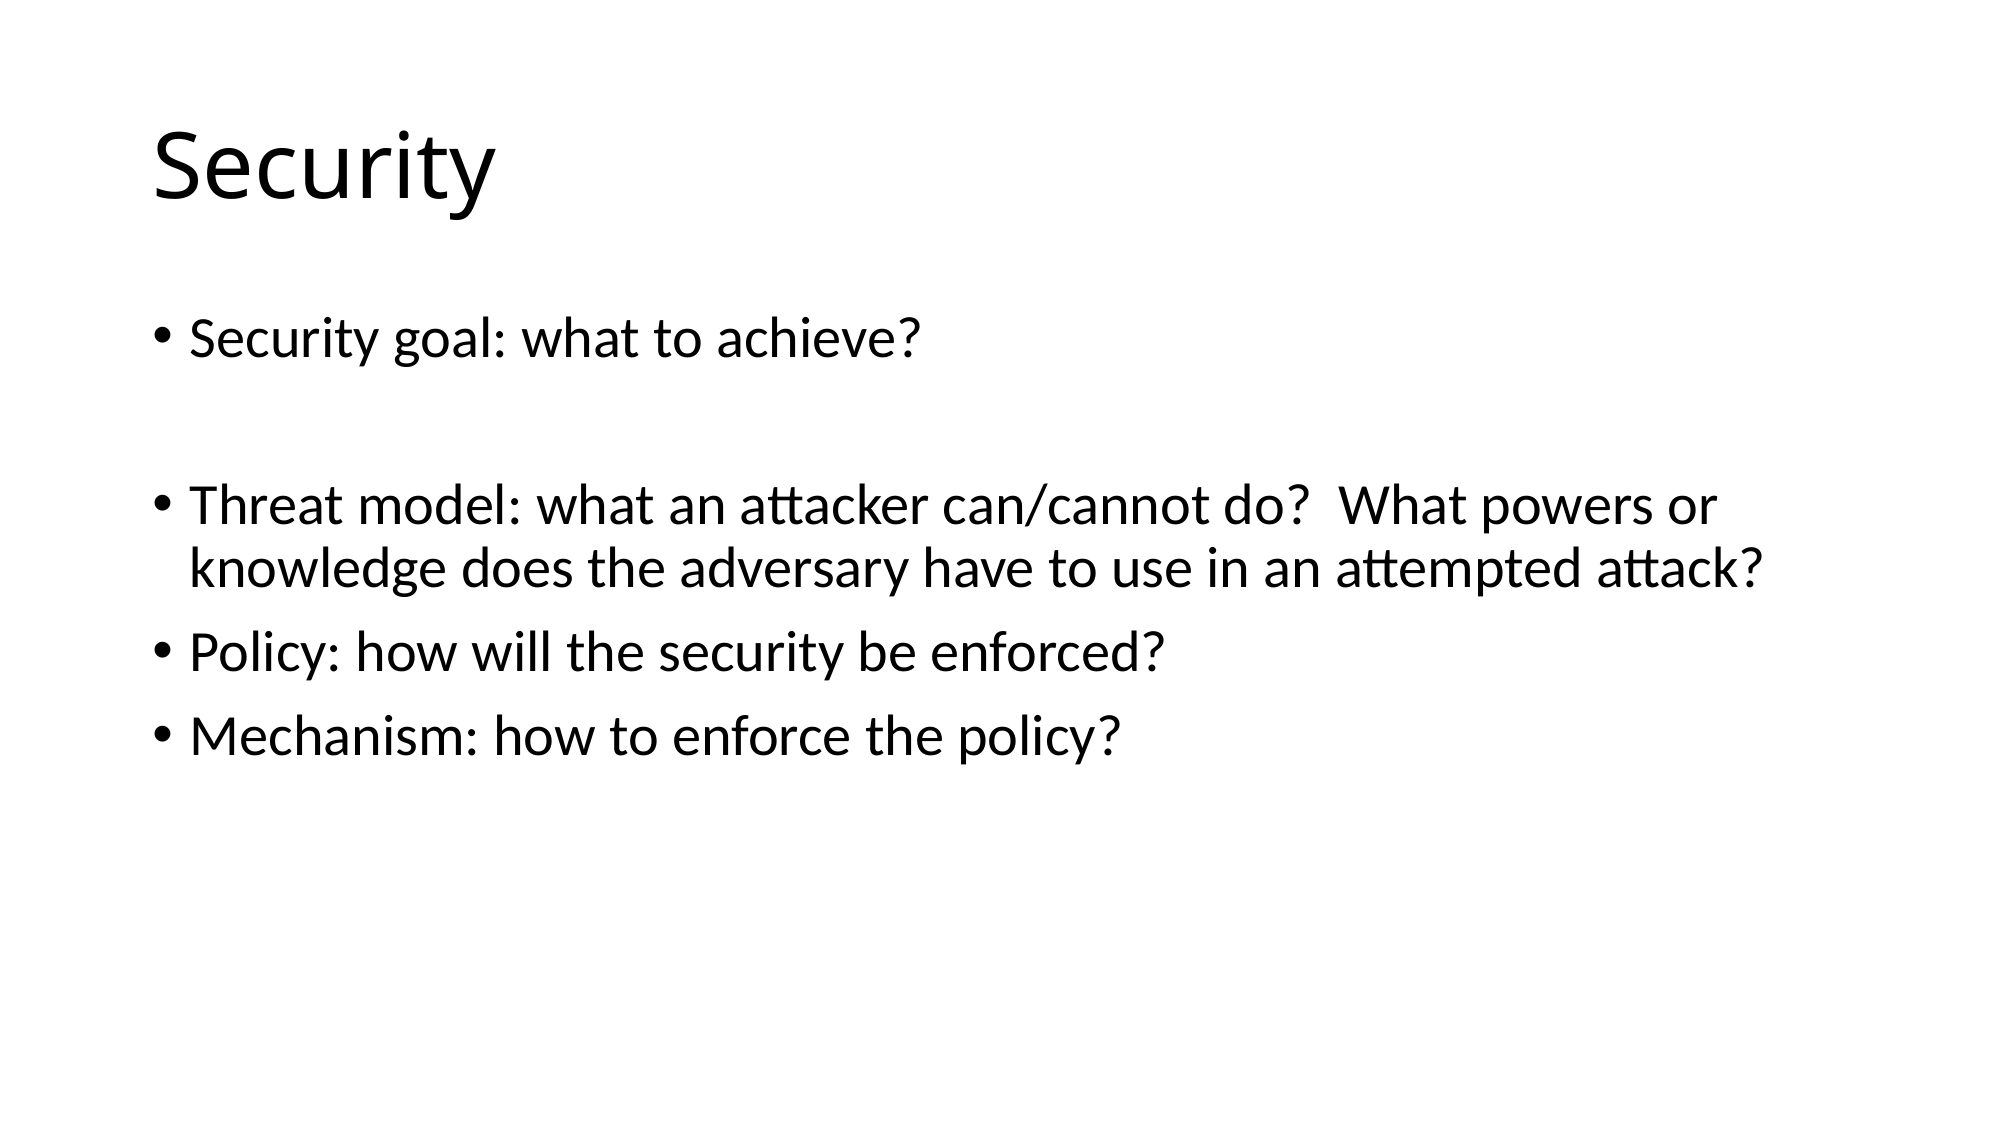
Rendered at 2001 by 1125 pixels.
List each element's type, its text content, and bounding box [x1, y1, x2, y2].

title Security [137, 59, 1863, 278]
list Security goal: what to achieve? Threat model: what an attacker can/cannot do? What powers or knowledge does the adversary have to use in an attempted attack? Policy: how will the security be enforced? Mechanism: how to enforce the policy? [137, 299, 1863, 1014]
